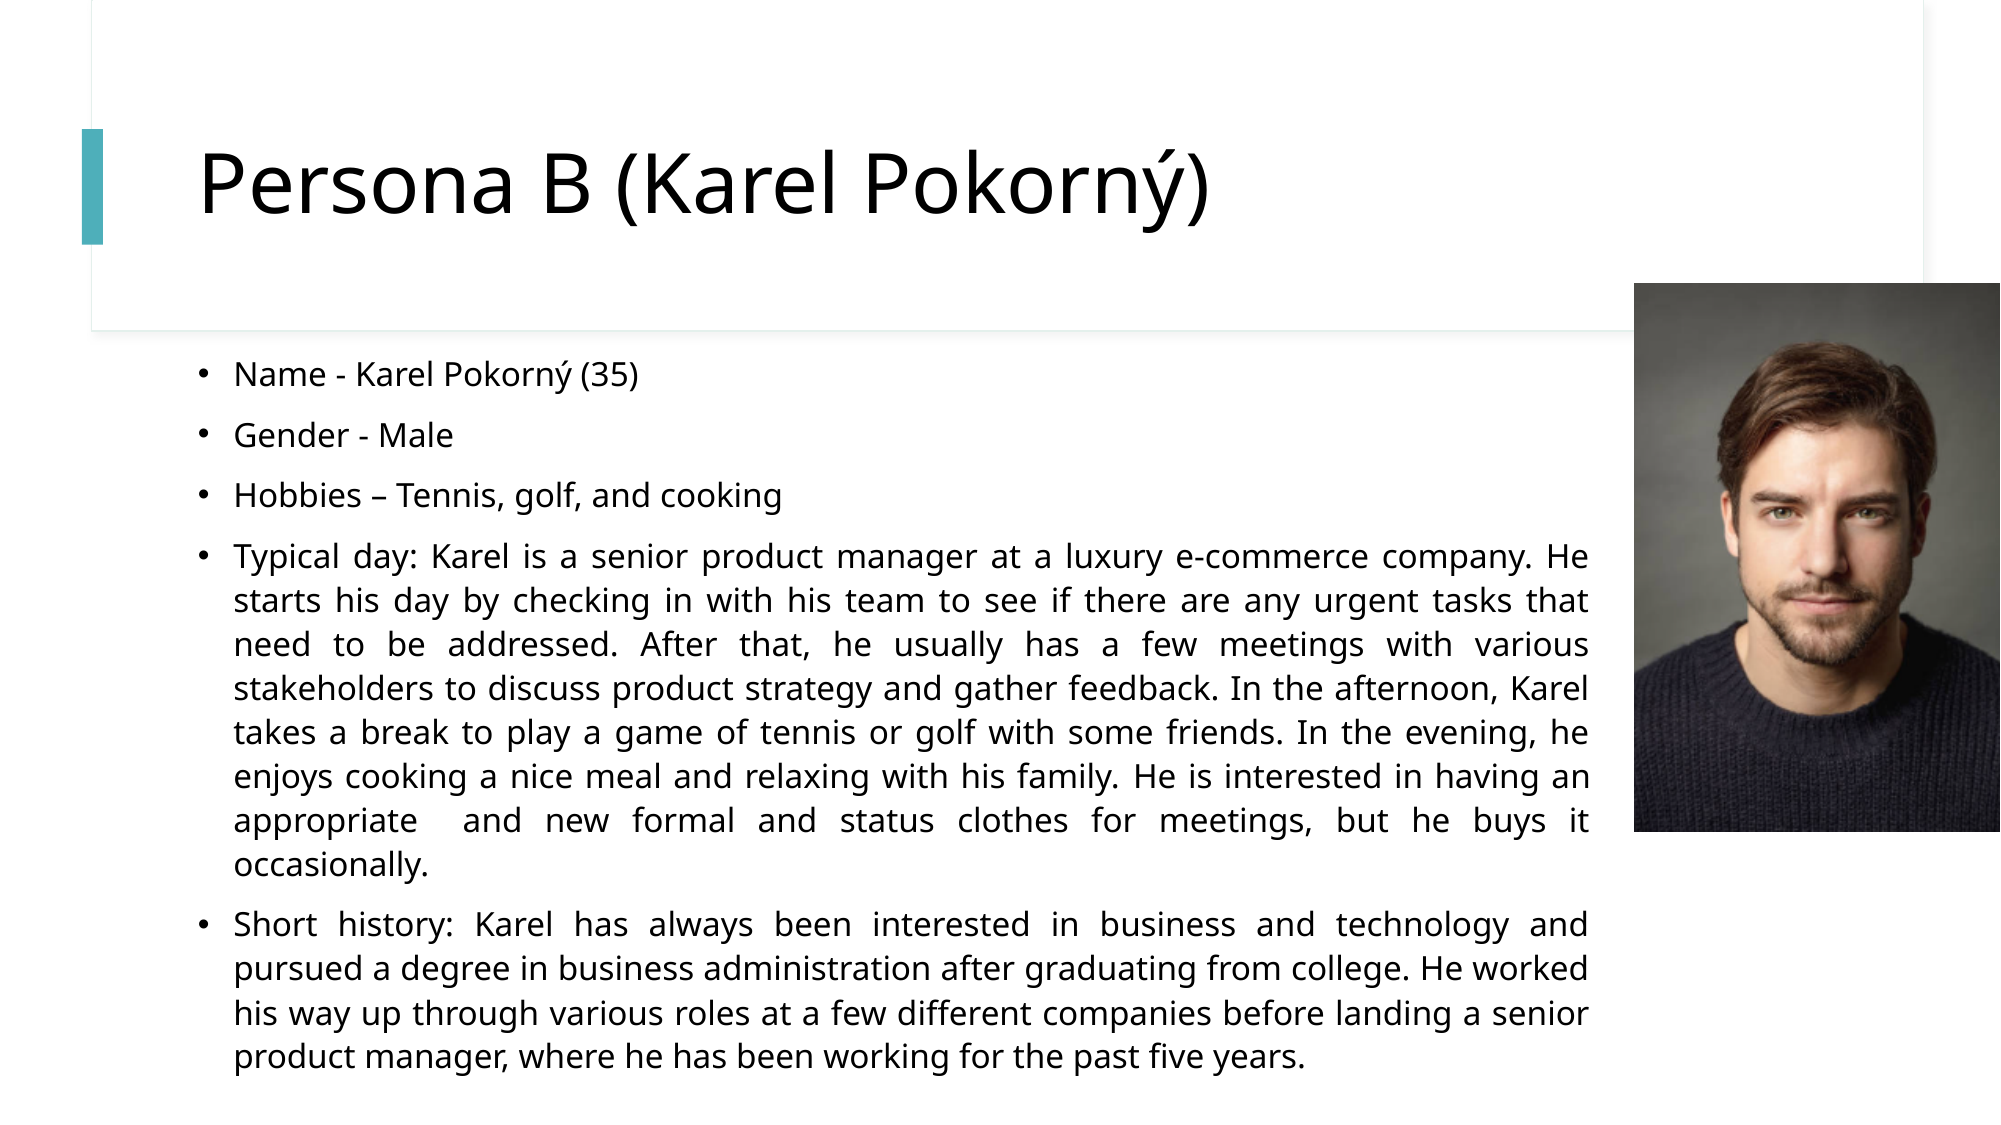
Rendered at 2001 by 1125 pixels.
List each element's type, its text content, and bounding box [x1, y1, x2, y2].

title Persona B (Karel Pokorný) [183, 90, 1851, 284]
list Name - Karel Pokorný (35) Gender - Male Hobbies – Tennis, golf, and cooking Typical day: Karel is a senior product manager at a luxury e-commerce company. He starts his day by checking in with his team to see if there are any urgent tasks that need to be addressed. After that, he usually has a few meetings with various stakeholders to discuss product strategy and gather feedback. In the afternoon, Karel takes a break to play a game of tennis or golf with some friends. In the evening, he enjoys cooking a nice meal and relaxing with his family. He is interested in having an appropriate and new formal and status clothes for meetings, but he buys it occasionally. Short history: Karel has always been interested in business and technology and pursued a degree in business administration after graduating from college. He worked his way up through various roles at a few different companies before landing a senior product manager, where he has been working for the past five years. [183, 341, 1607, 1085]
picture [1634, 283, 2000, 832]
